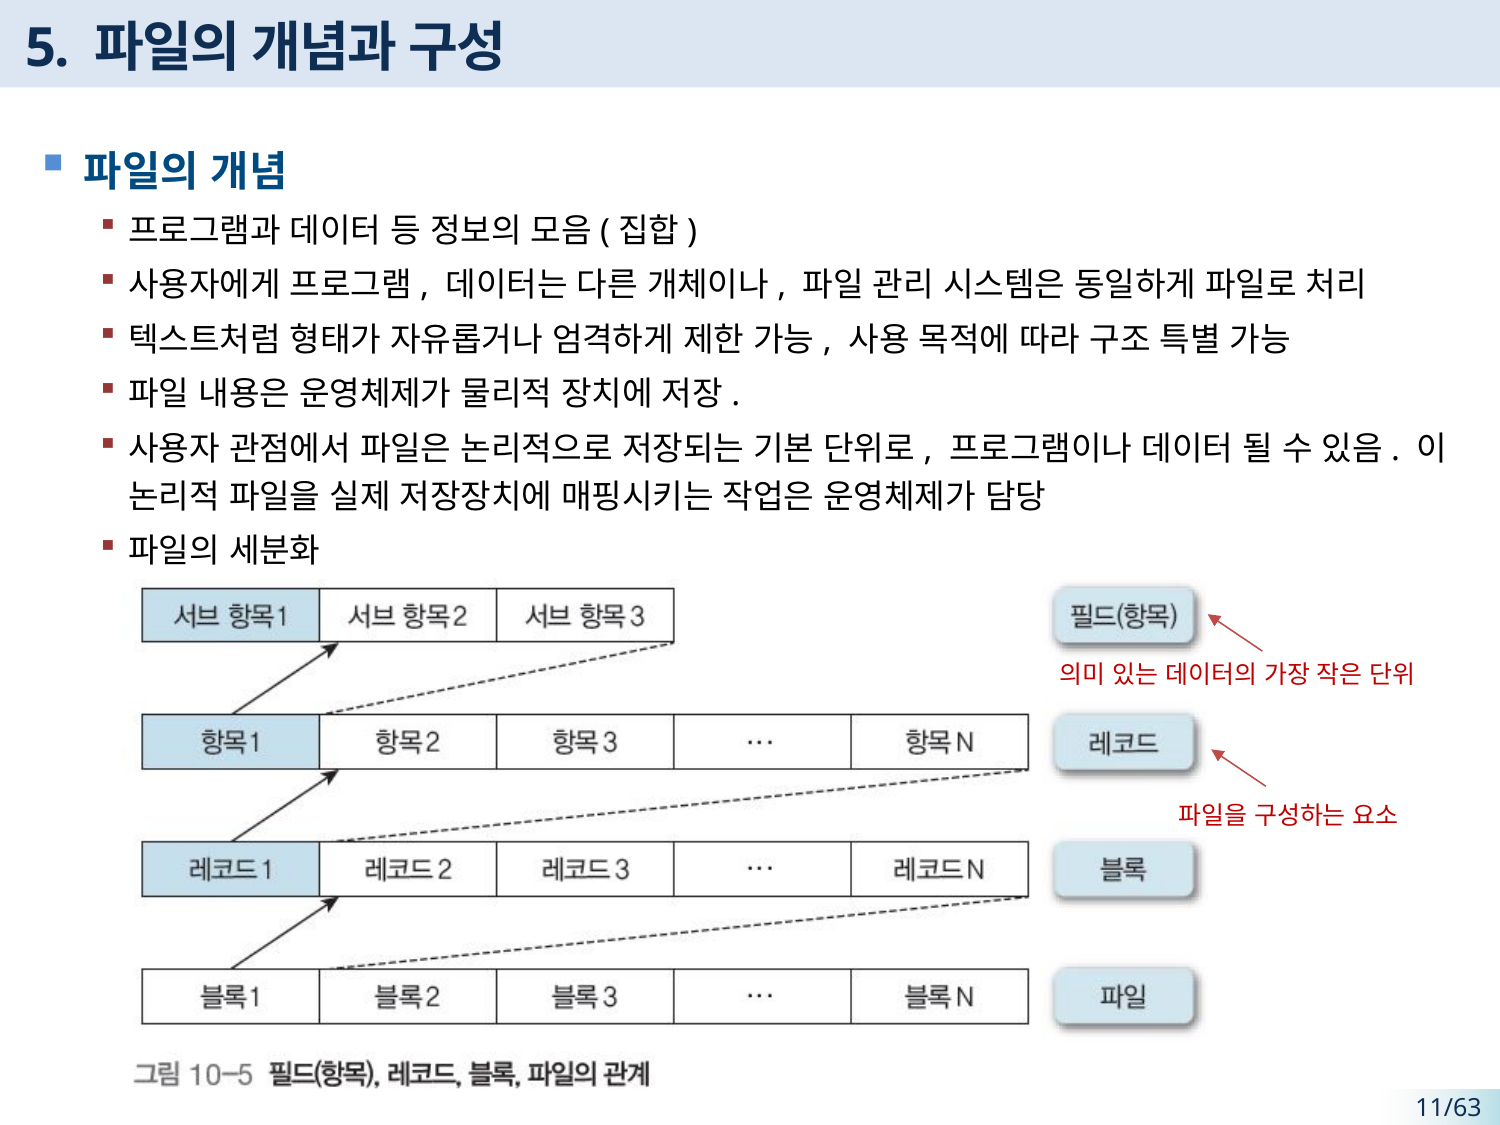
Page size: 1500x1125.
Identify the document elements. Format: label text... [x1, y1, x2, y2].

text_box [1207, 613, 1263, 652]
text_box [1211, 749, 1267, 787]
text_box 의미 있는 데이터의 가장 작은 단위 [1213, 651, 1481, 696]
list 파일의 개념 프로그램과 데이터 등 정보의 모음(집합) 사용자에게 프로그램, 데이터는 다른 개체이나, 파일 관리 시스템은 동일하게 파일로 처리 텍스트처럼 형태가 자유롭거나 엄격하게 제한 가능, 사용 목적에 따라 구조 특별 가능 파일 내용은 운영체제가 물리적 장치에 저장. 사용자 관점에서 파일은 논리적으로 저장되는 기본 단위로, 프로그램이나 데이터 될 수 있음. 이 논리적 파일을 실제 저장장치에 매핑시키는 작업은 운영체제가 담당 파일의 세분화 [10, 126, 1481, 1057]
text_box 파일을 구성하는 요소 [1213, 792, 1454, 837]
picture [122, 578, 1208, 1096]
title 5. 파일의 개념과 구성 [10, 5, 1288, 84]
